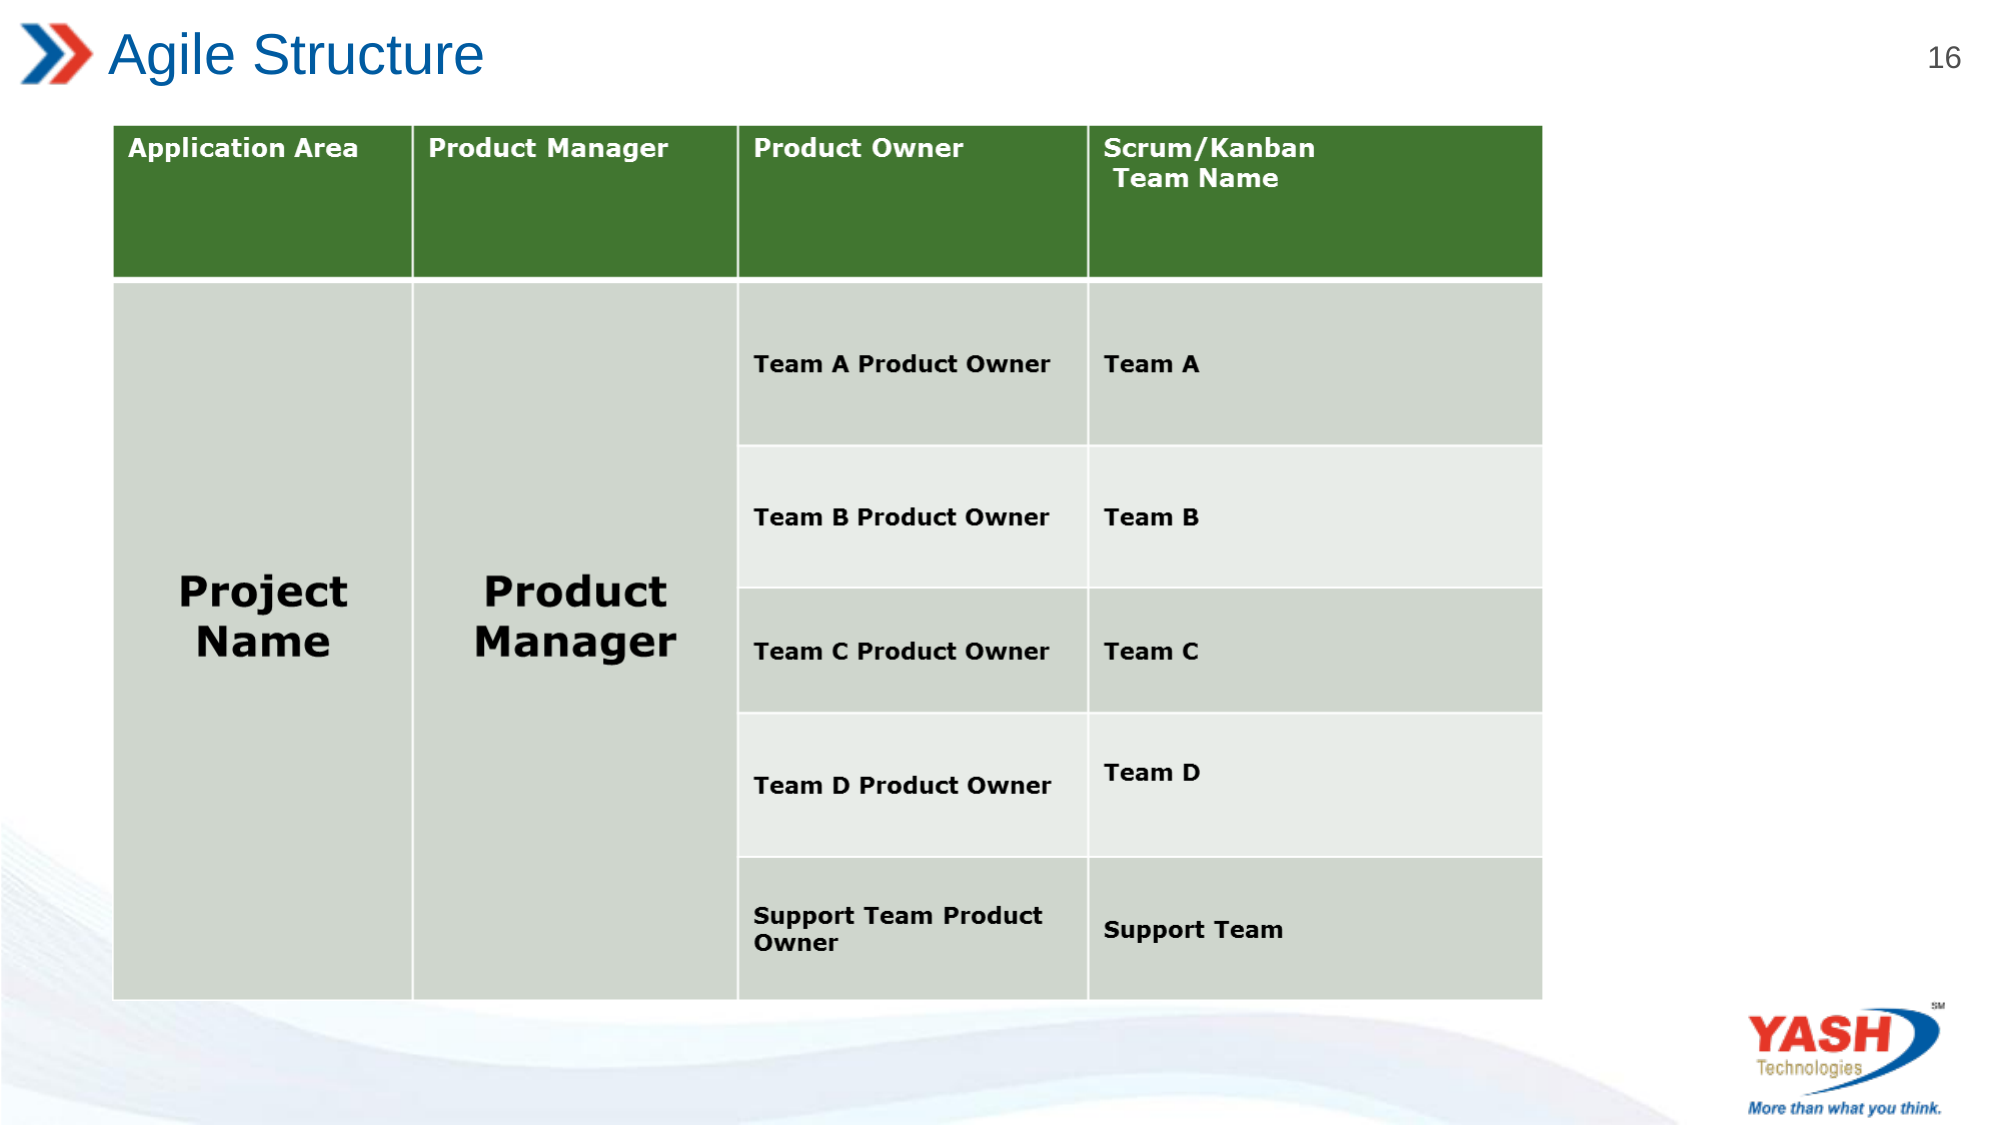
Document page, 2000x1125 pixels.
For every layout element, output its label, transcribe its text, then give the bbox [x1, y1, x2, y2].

title Agile Structure [93, 9, 1893, 94]
picture [1, 93, 2000, 1125]
list [50, 120, 1896, 914]
picture [17, 22, 93, 85]
